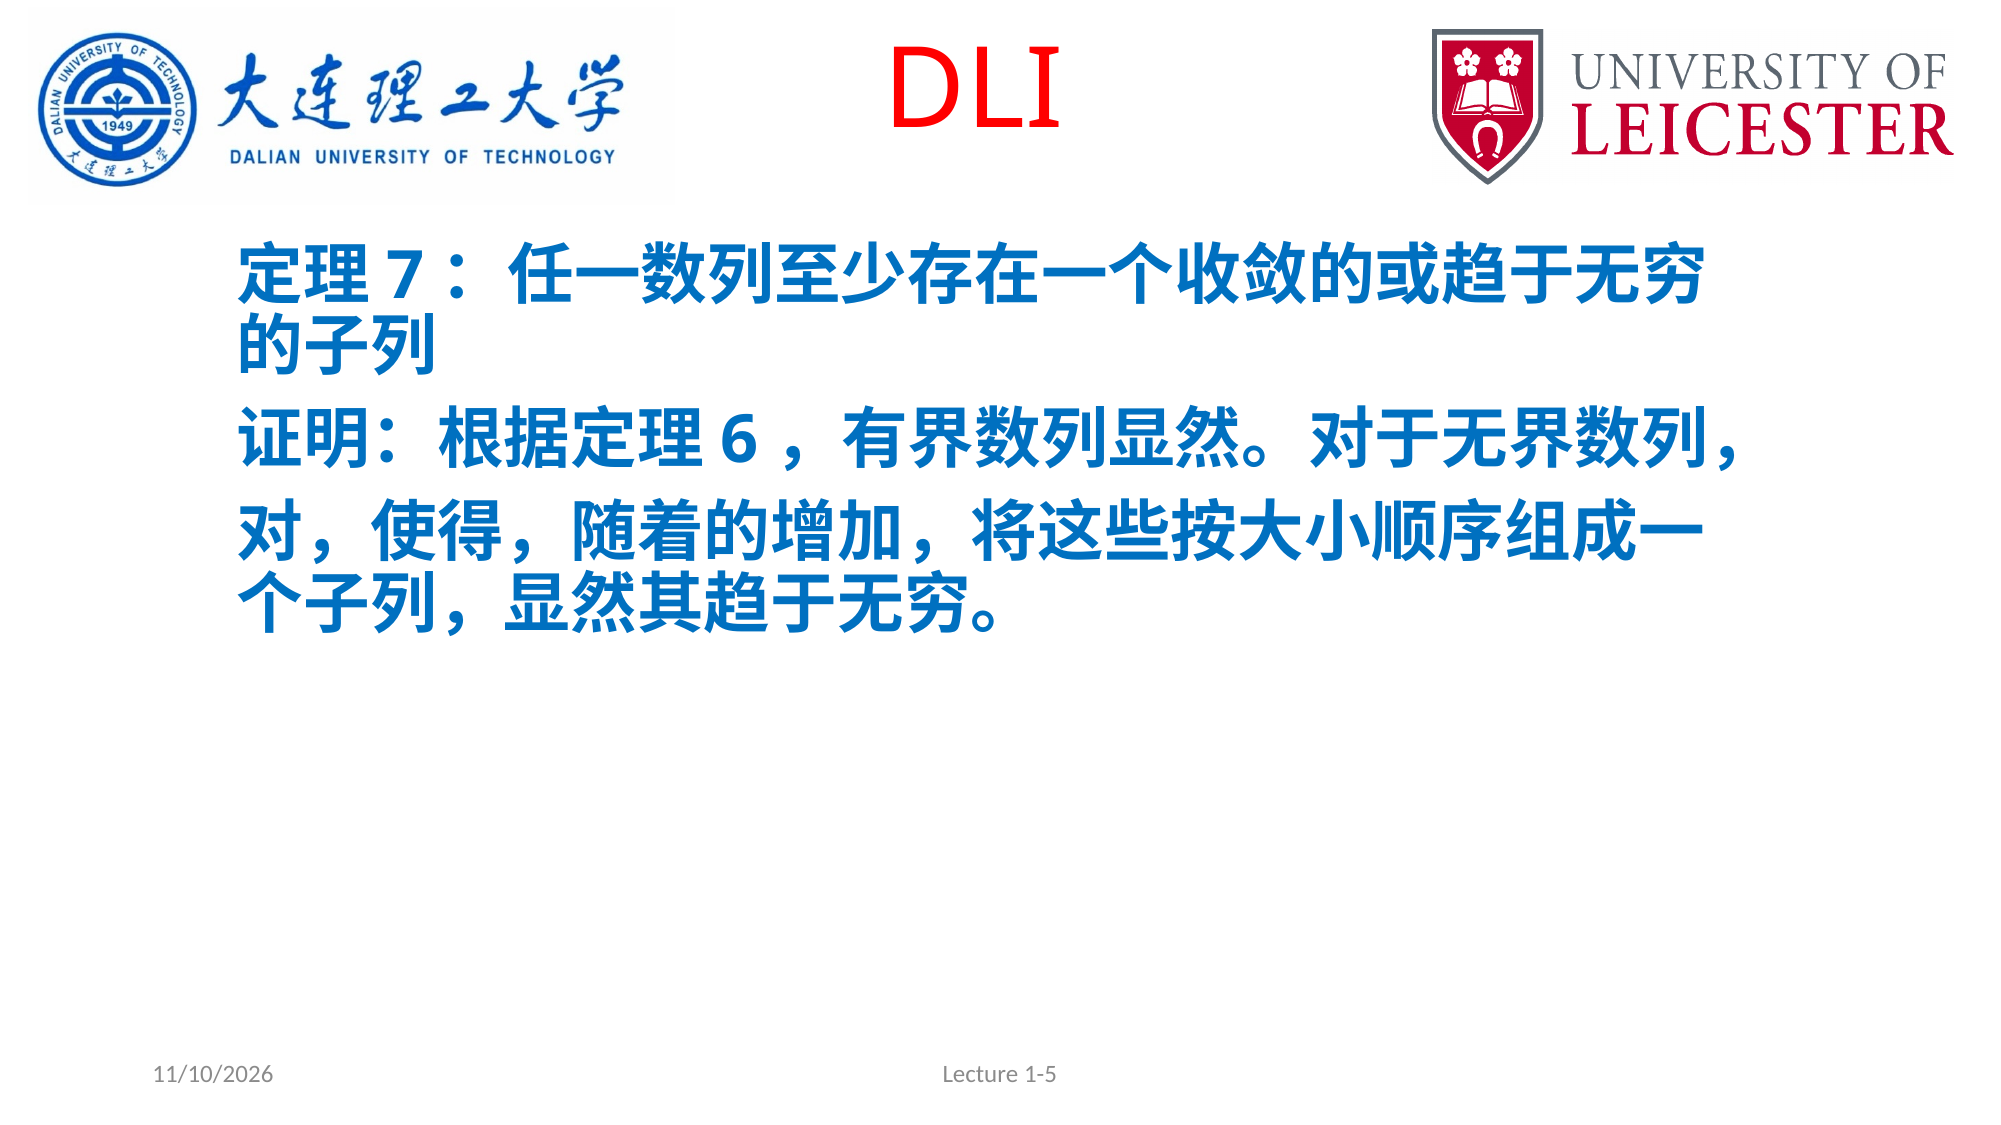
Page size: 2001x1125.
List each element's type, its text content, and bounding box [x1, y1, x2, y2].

picture [1432, 29, 1954, 185]
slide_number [137, 1042, 588, 1103]
text_box DLI [675, 7, 1376, 158]
footer Lecture 1-5 [662, 1042, 1338, 1103]
picture [28, 7, 675, 205]
